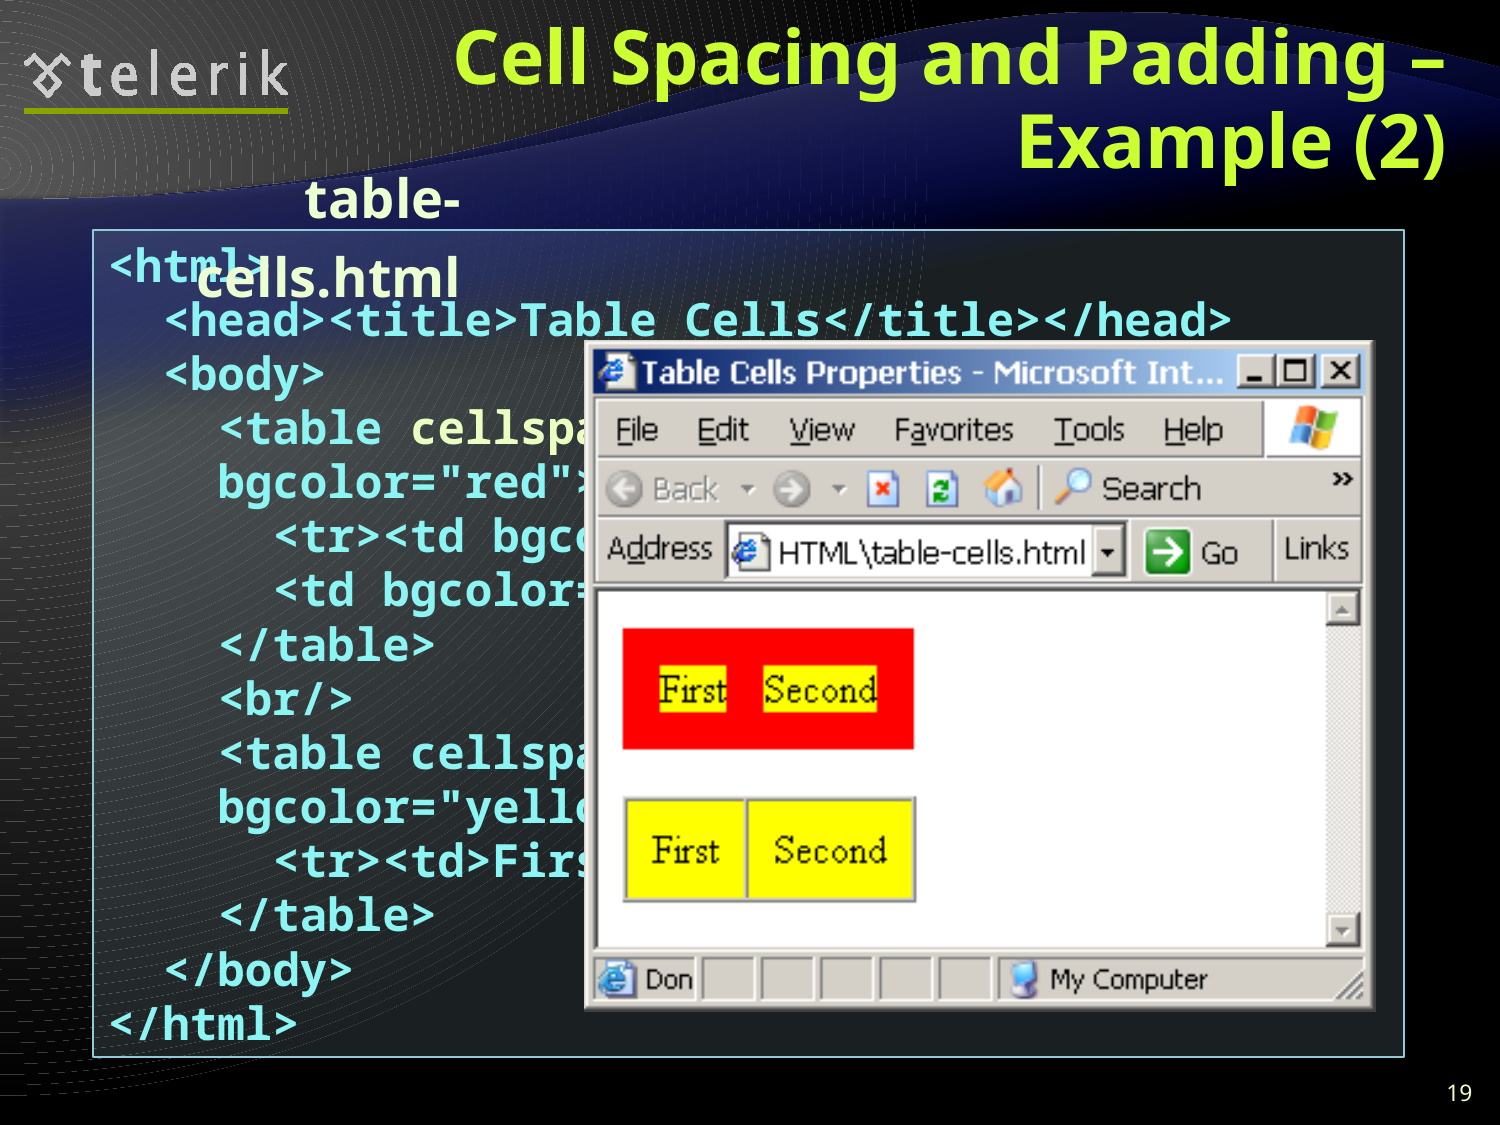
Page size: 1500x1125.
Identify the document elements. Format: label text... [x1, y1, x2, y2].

slide_number 19 [1412, 1074, 1488, 1113]
text_box table-cells.html [75, 142, 476, 316]
title Cell Spacing and Padding – Example (2) [300, 24, 1463, 175]
text_box <html> <head><title>Table Cells</title></head> <body> <table cellspacing="15" cellpadding="0" bgcolor="red"> <tr><td bgcolor="yellow">First</td> <td bgcolor="yellow">Second</td></tr> </table> <br/> <table cellspacing="0" cellpadding="10" bgcolor="yellow" border="1"> <tr><td>First</td><td>Second</td></tr> </table> </body> </html> [92, 229, 1404, 1057]
picture [584, 340, 1377, 1012]
picture [24, 49, 288, 114]
